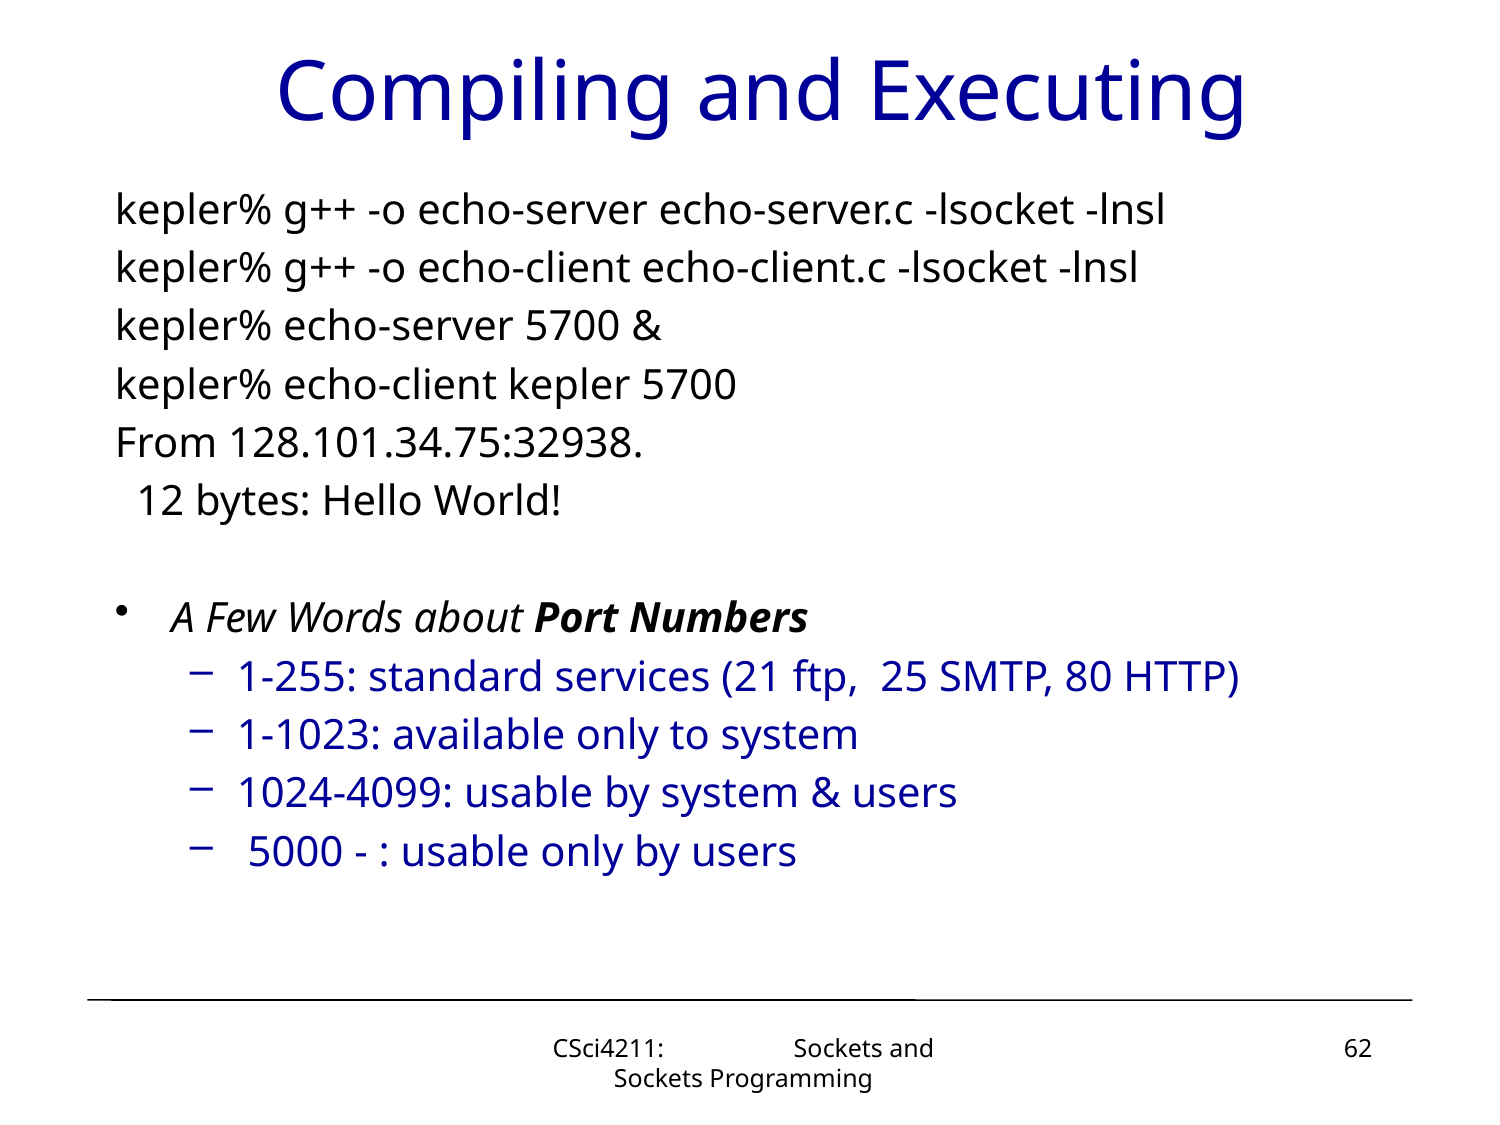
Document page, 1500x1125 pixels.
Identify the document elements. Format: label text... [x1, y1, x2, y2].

footer CSci4211: Sockets and Sockets Programming [500, 1088, 988, 1100]
title Compiling and Executing [125, 24, 1400, 150]
slide_number 62 [1074, 1025, 1388, 1100]
list kepler% g++ -o echo-server echo-server.c -lsocket -lnsl kepler% g++ -o echo-client echo-client.c -lsocket -lnsl kepler% echo-server 5700 & kepler% echo-client kepler 5700 From 128.101.34.75:32938. 12 bytes: Hello World! A Few Words about Port Numbers 1-255: standard services (21 ftp, 25 SMTP, 80 HTTP) 1-1023: available only to system 1024-4099: usable by system & users 5000 - : usable only by users [99, 174, 1375, 1088]
